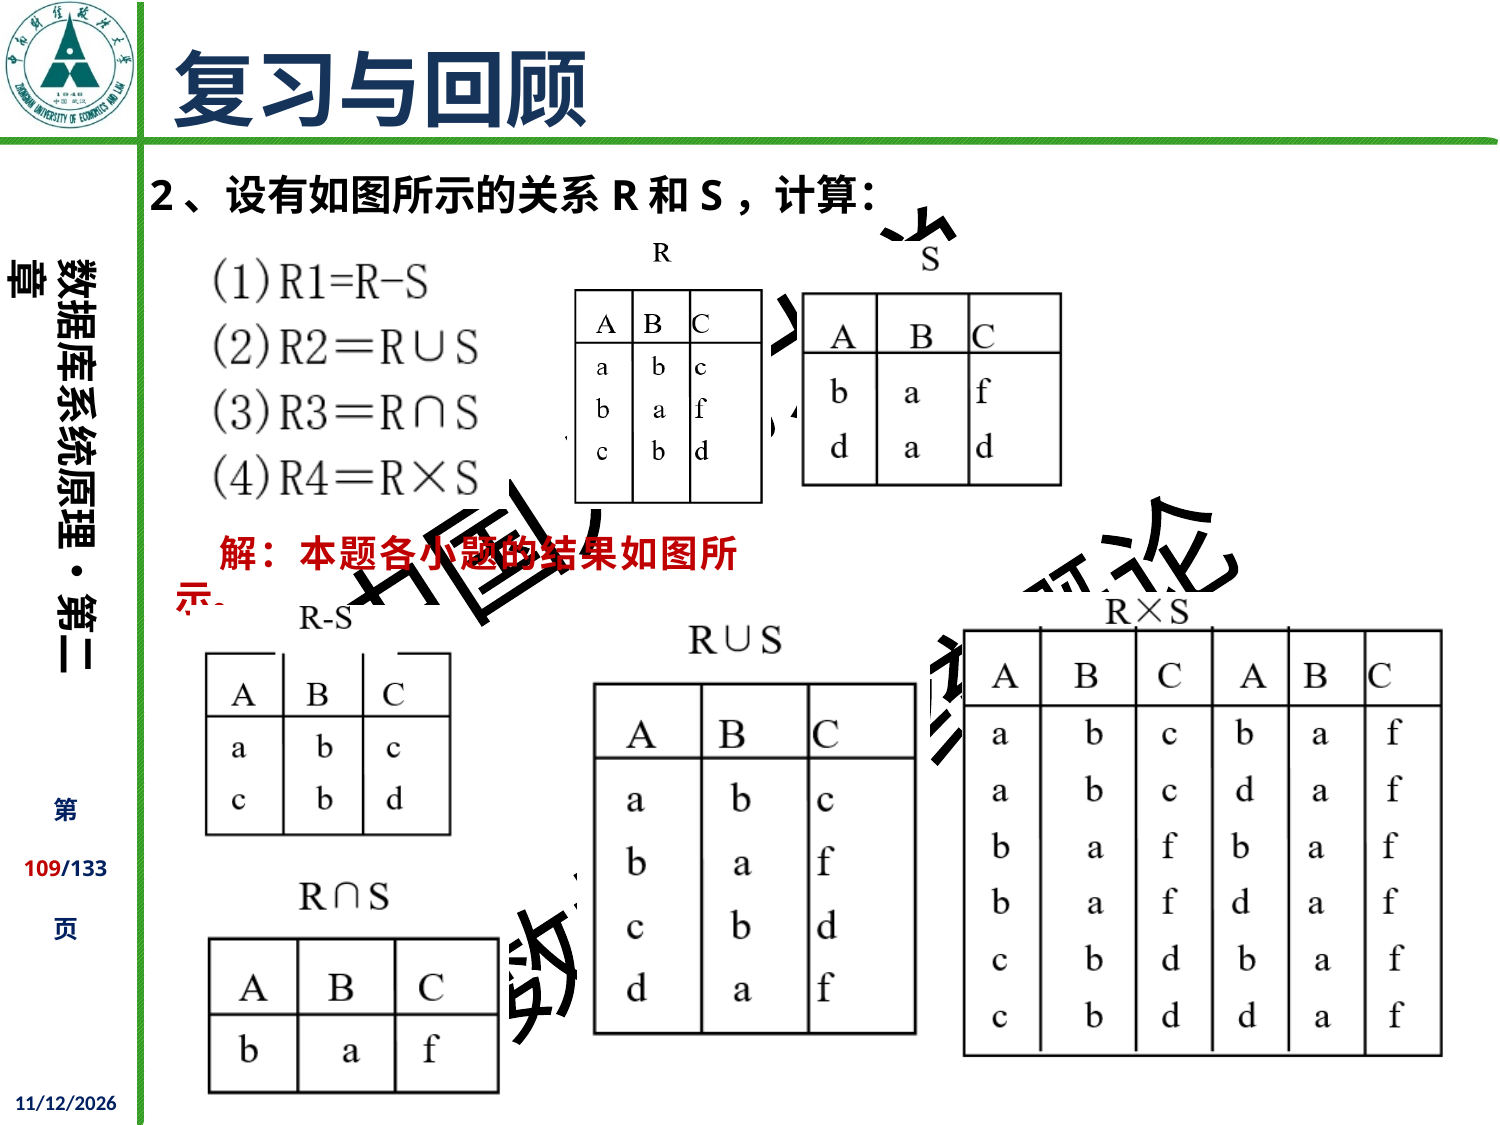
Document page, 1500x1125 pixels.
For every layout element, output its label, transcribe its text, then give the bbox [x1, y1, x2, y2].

picture [567, 230, 772, 509]
picture [962, 591, 1450, 1063]
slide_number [0, 1082, 136, 1125]
text_box 2、设有如图所示的关系R和S，计算： [134, 160, 915, 226]
picture [199, 879, 510, 1102]
picture [194, 241, 510, 510]
title 复习与回顾 [157, 0, 1495, 181]
text_box 解：本题各小题的结果如图所示。 [160, 522, 753, 583]
picture [190, 604, 457, 842]
picture [796, 241, 1071, 491]
picture [576, 610, 930, 1045]
picture [1, 0, 136, 129]
